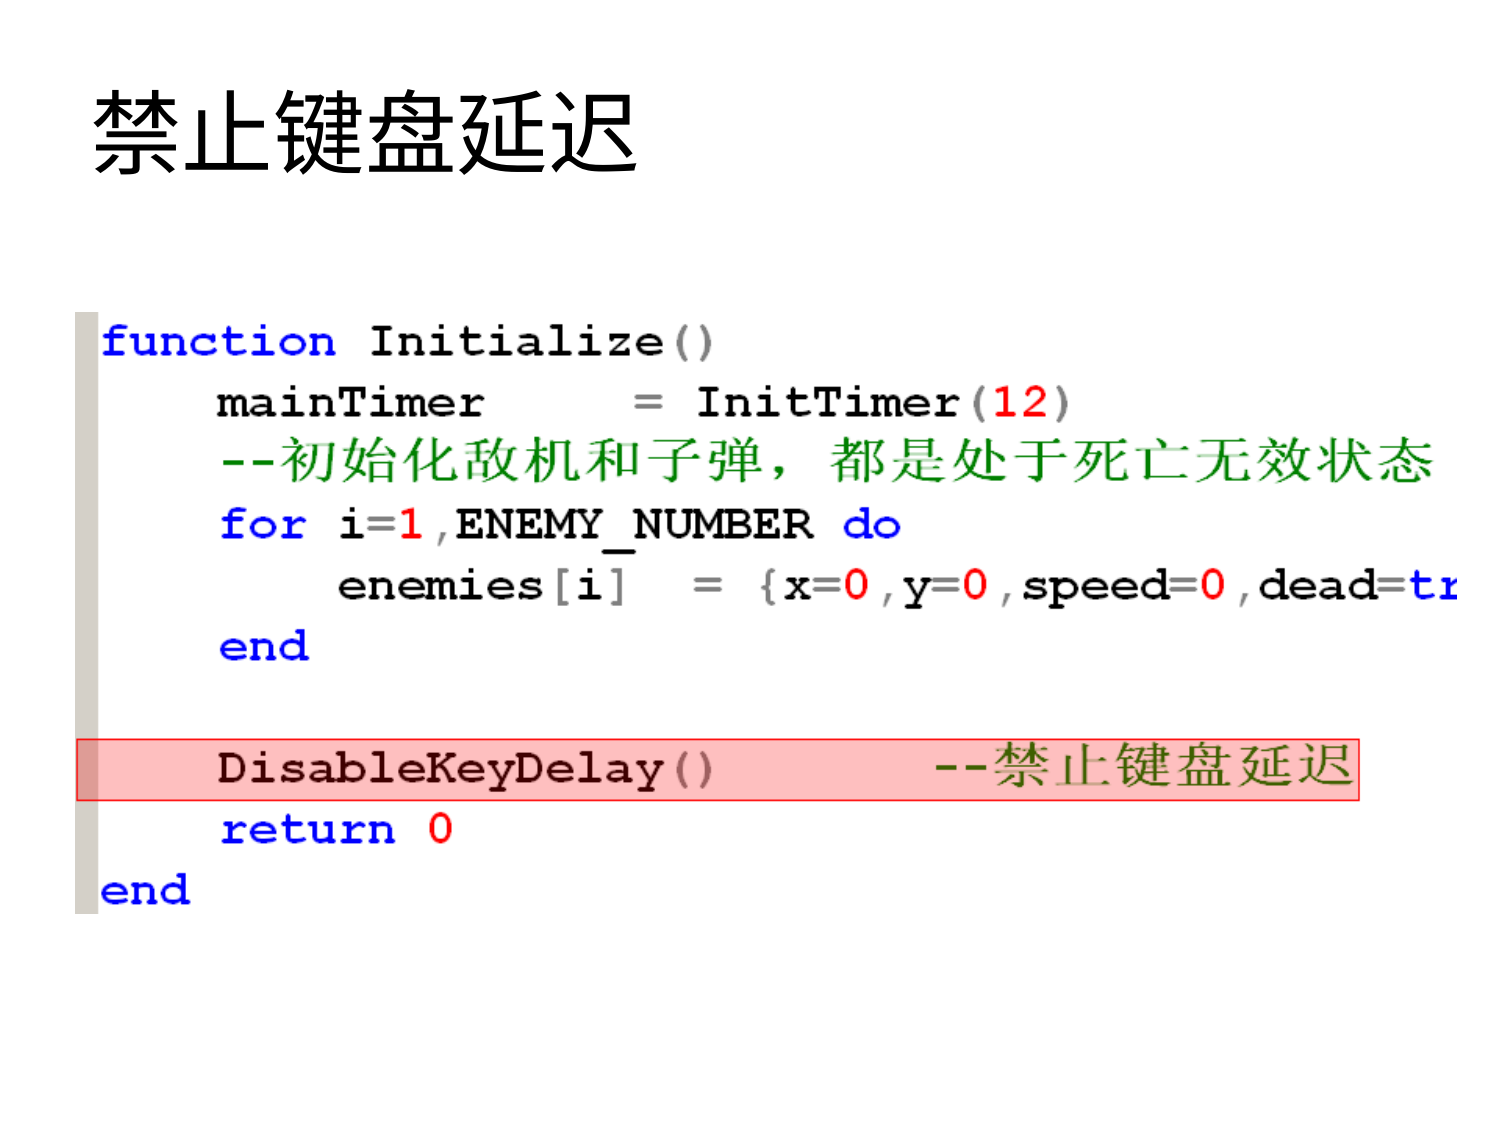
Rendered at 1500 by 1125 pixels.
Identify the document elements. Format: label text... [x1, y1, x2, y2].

title 禁止键盘延迟 [74, 37, 1426, 226]
picture [74, 312, 1457, 915]
